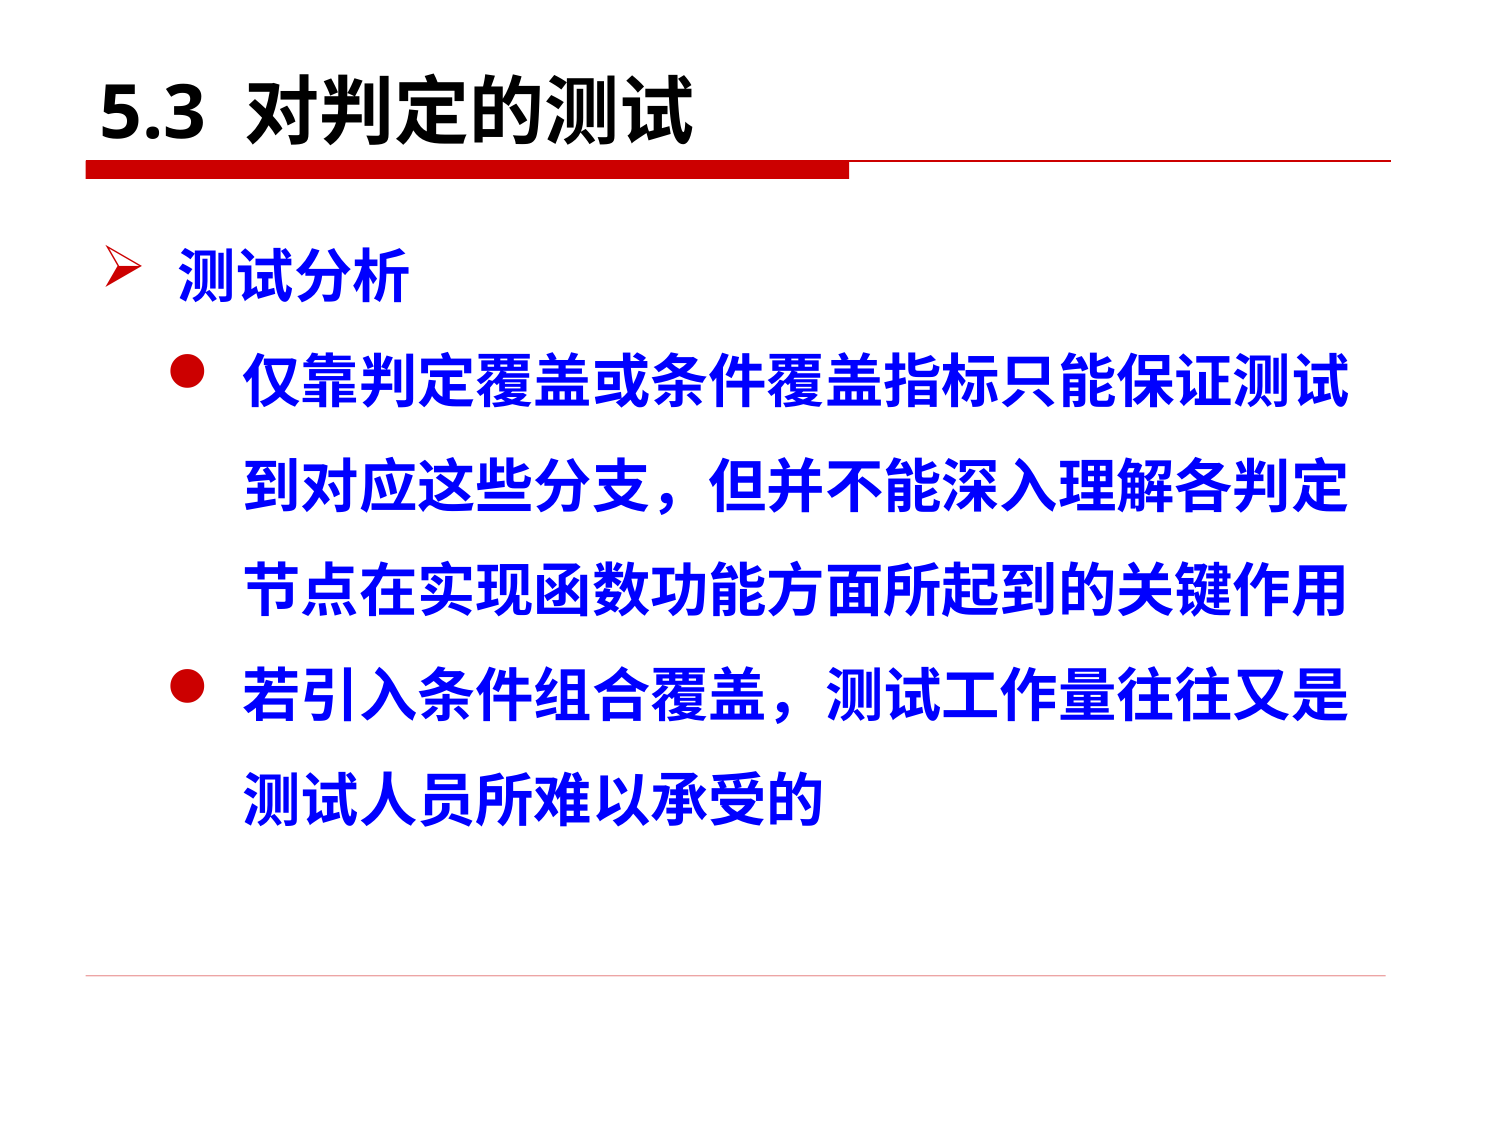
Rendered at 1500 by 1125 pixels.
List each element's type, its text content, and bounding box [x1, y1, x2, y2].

title 5.3 对判定的测试 [84, 42, 1397, 161]
list 测试分析 仅靠判定覆盖或条件覆盖指标只能保证测试到对应这些分支，但并不能深入理解各判定节点在实现函数功能方面所起到的关键作用 若引入条件组合覆盖，测试工作量往往又是测试人员所难以承受的 [85, 196, 1399, 897]
